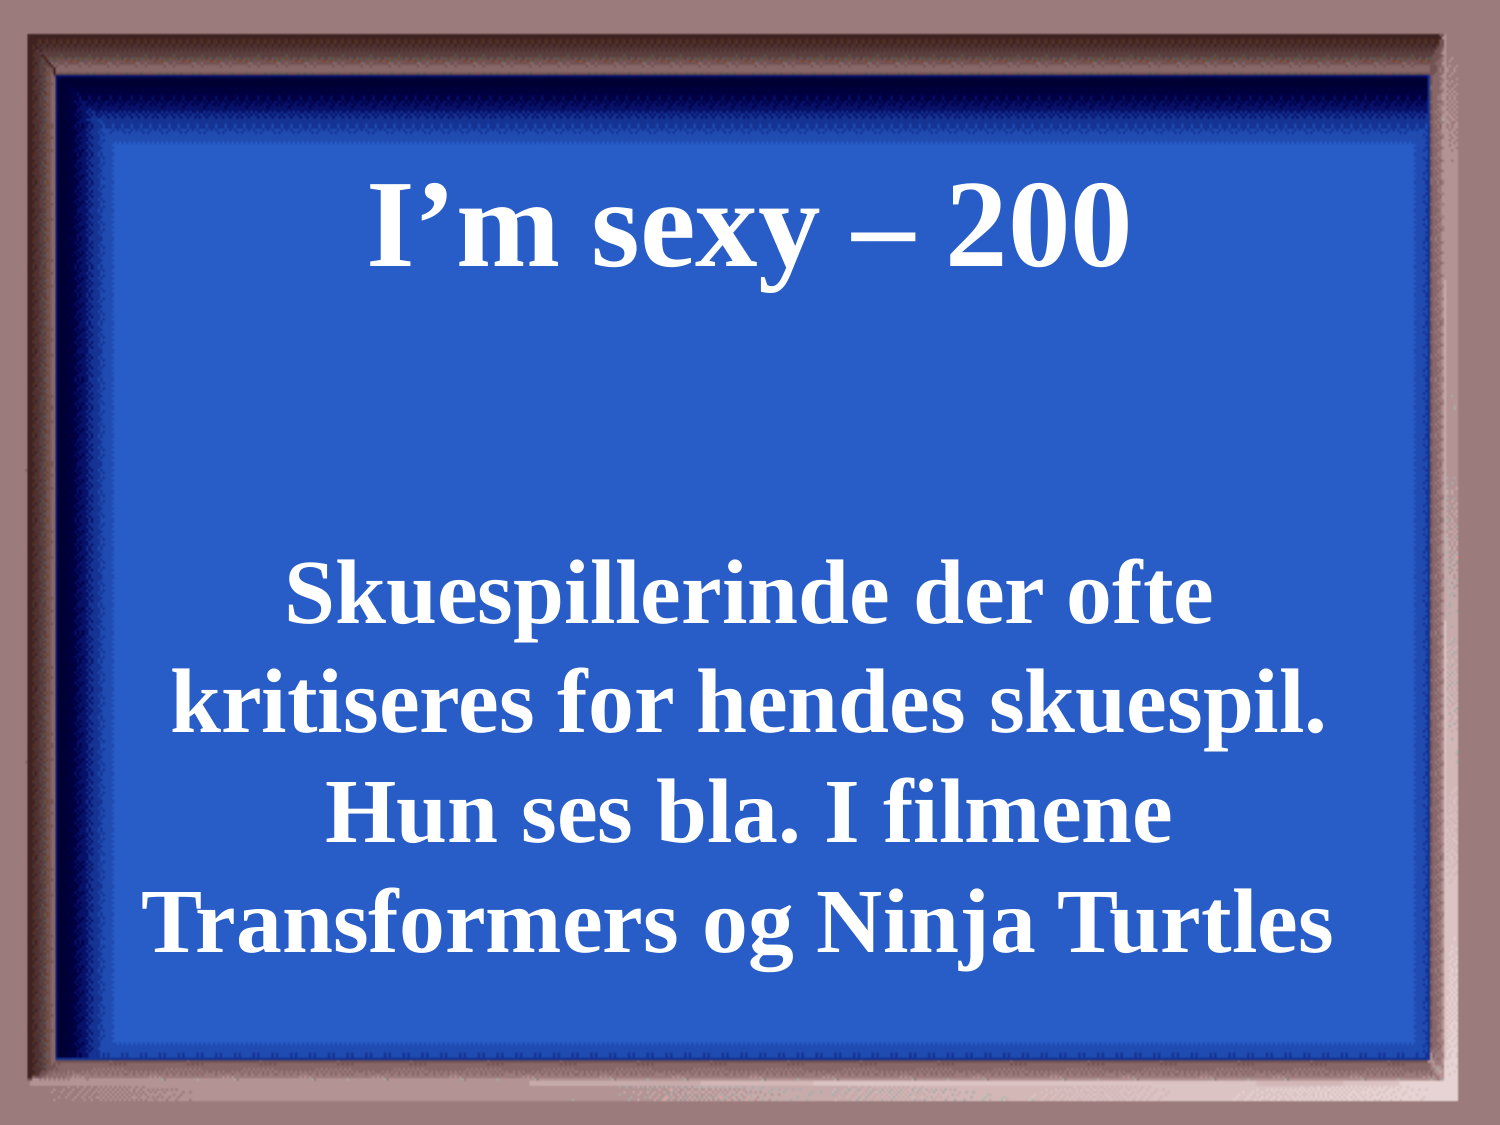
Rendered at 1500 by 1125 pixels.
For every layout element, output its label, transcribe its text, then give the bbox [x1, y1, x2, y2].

text_box I’m sexy – 200 Skuespillerinde der ofte kritiseres for hendes skuespil. Hun ses bla. I filmene Transformers og Ninja Turtles [112, 462, 1388, 650]
picture [0, 0, 1500, 1125]
